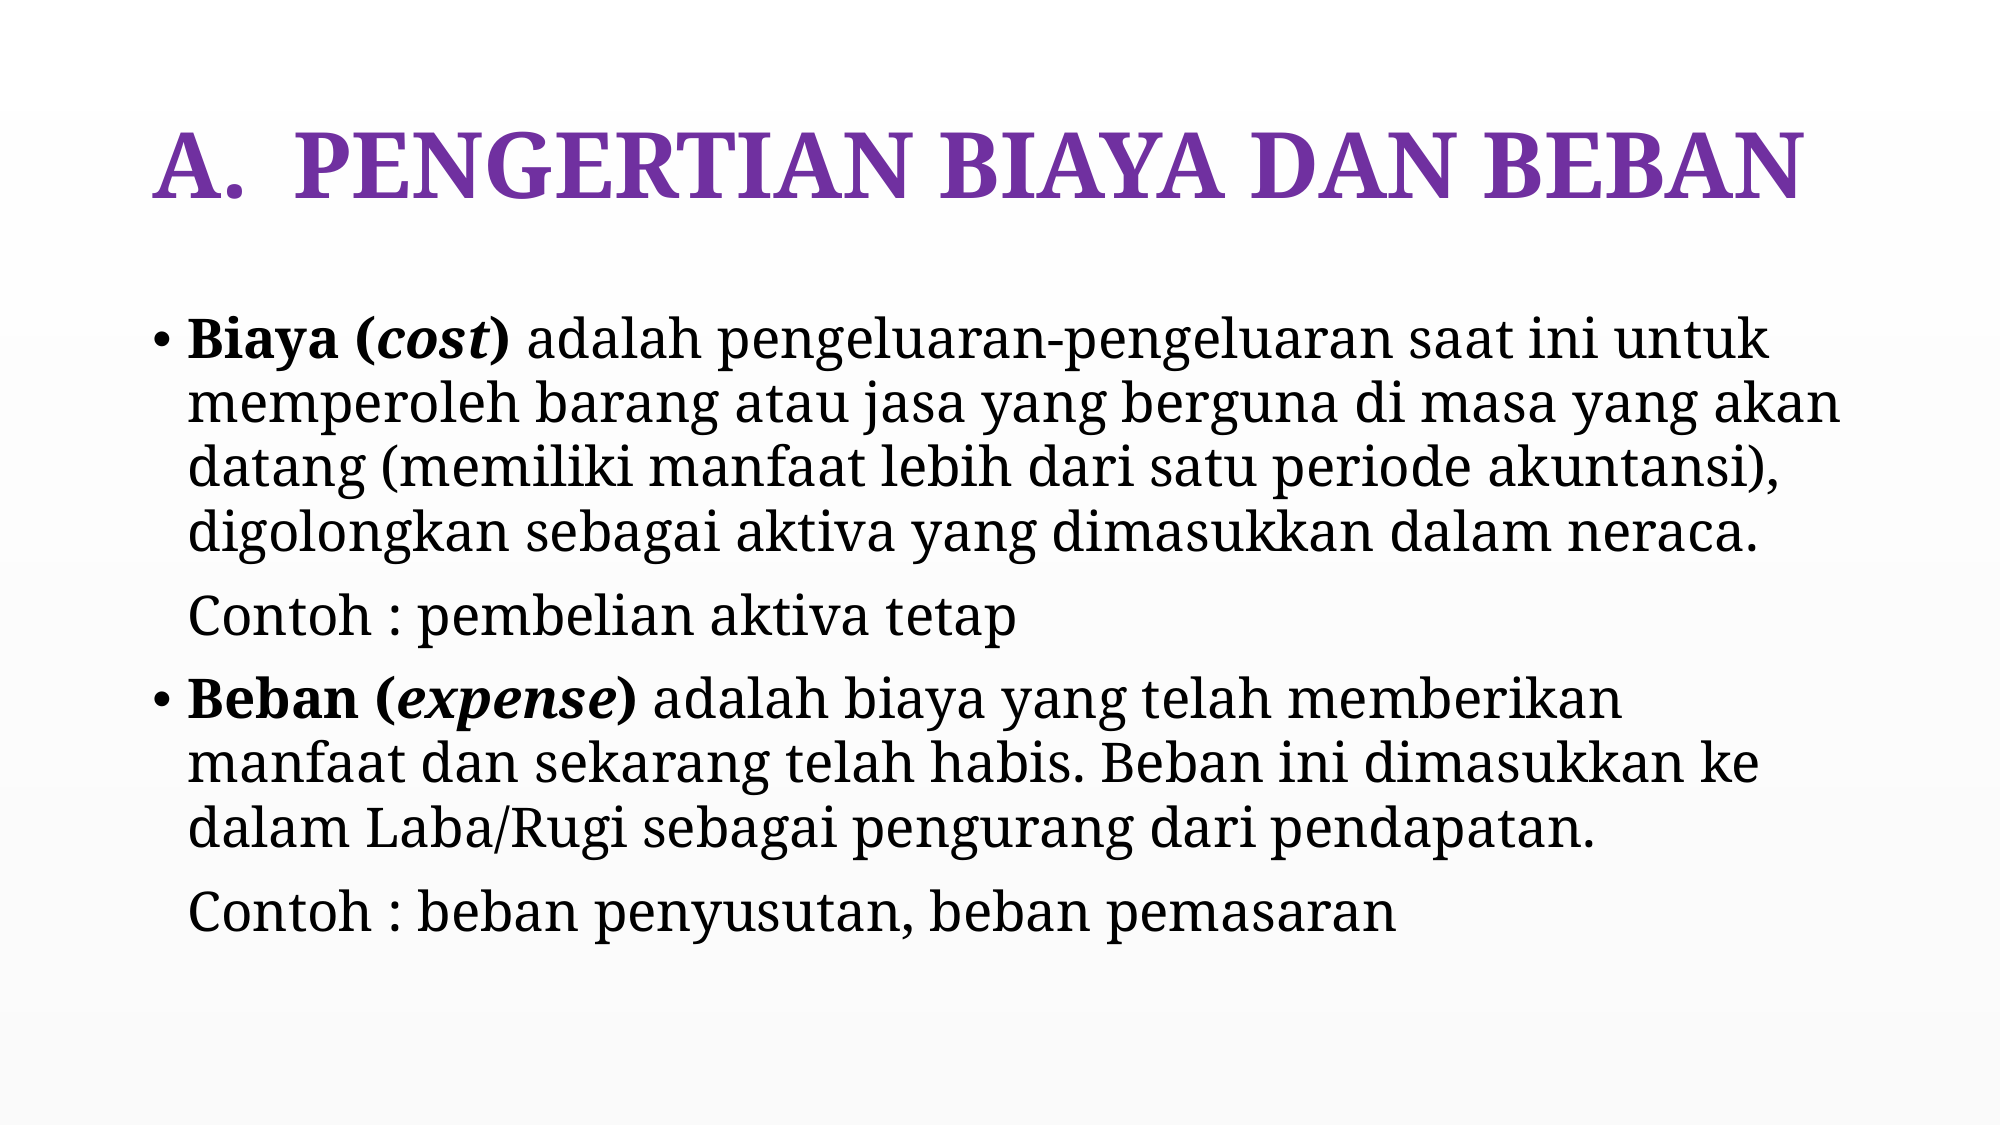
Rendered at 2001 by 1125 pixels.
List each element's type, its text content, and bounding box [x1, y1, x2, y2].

list Biaya (cost) adalah pengeluaran-pengeluaran saat ini untuk memperoleh barang atau jasa yang berguna di masa yang akan datang (memiliki manfaat lebih dari satu periode akuntansi), digolongkan sebagai aktiva yang dimasukkan dalam neraca. Contoh : pembelian aktiva tetap Beban (expense) adalah biaya yang telah memberikan manfaat dan sekarang telah habis. Beban ini dimasukkan ke dalam Laba/Rugi sebagai pengurang dari pendapatan. Contoh : beban penyusutan, beban pemasaran [137, 299, 1863, 1014]
title PENGERTIAN BIAYA DAN BEBAN [137, 59, 1863, 278]
